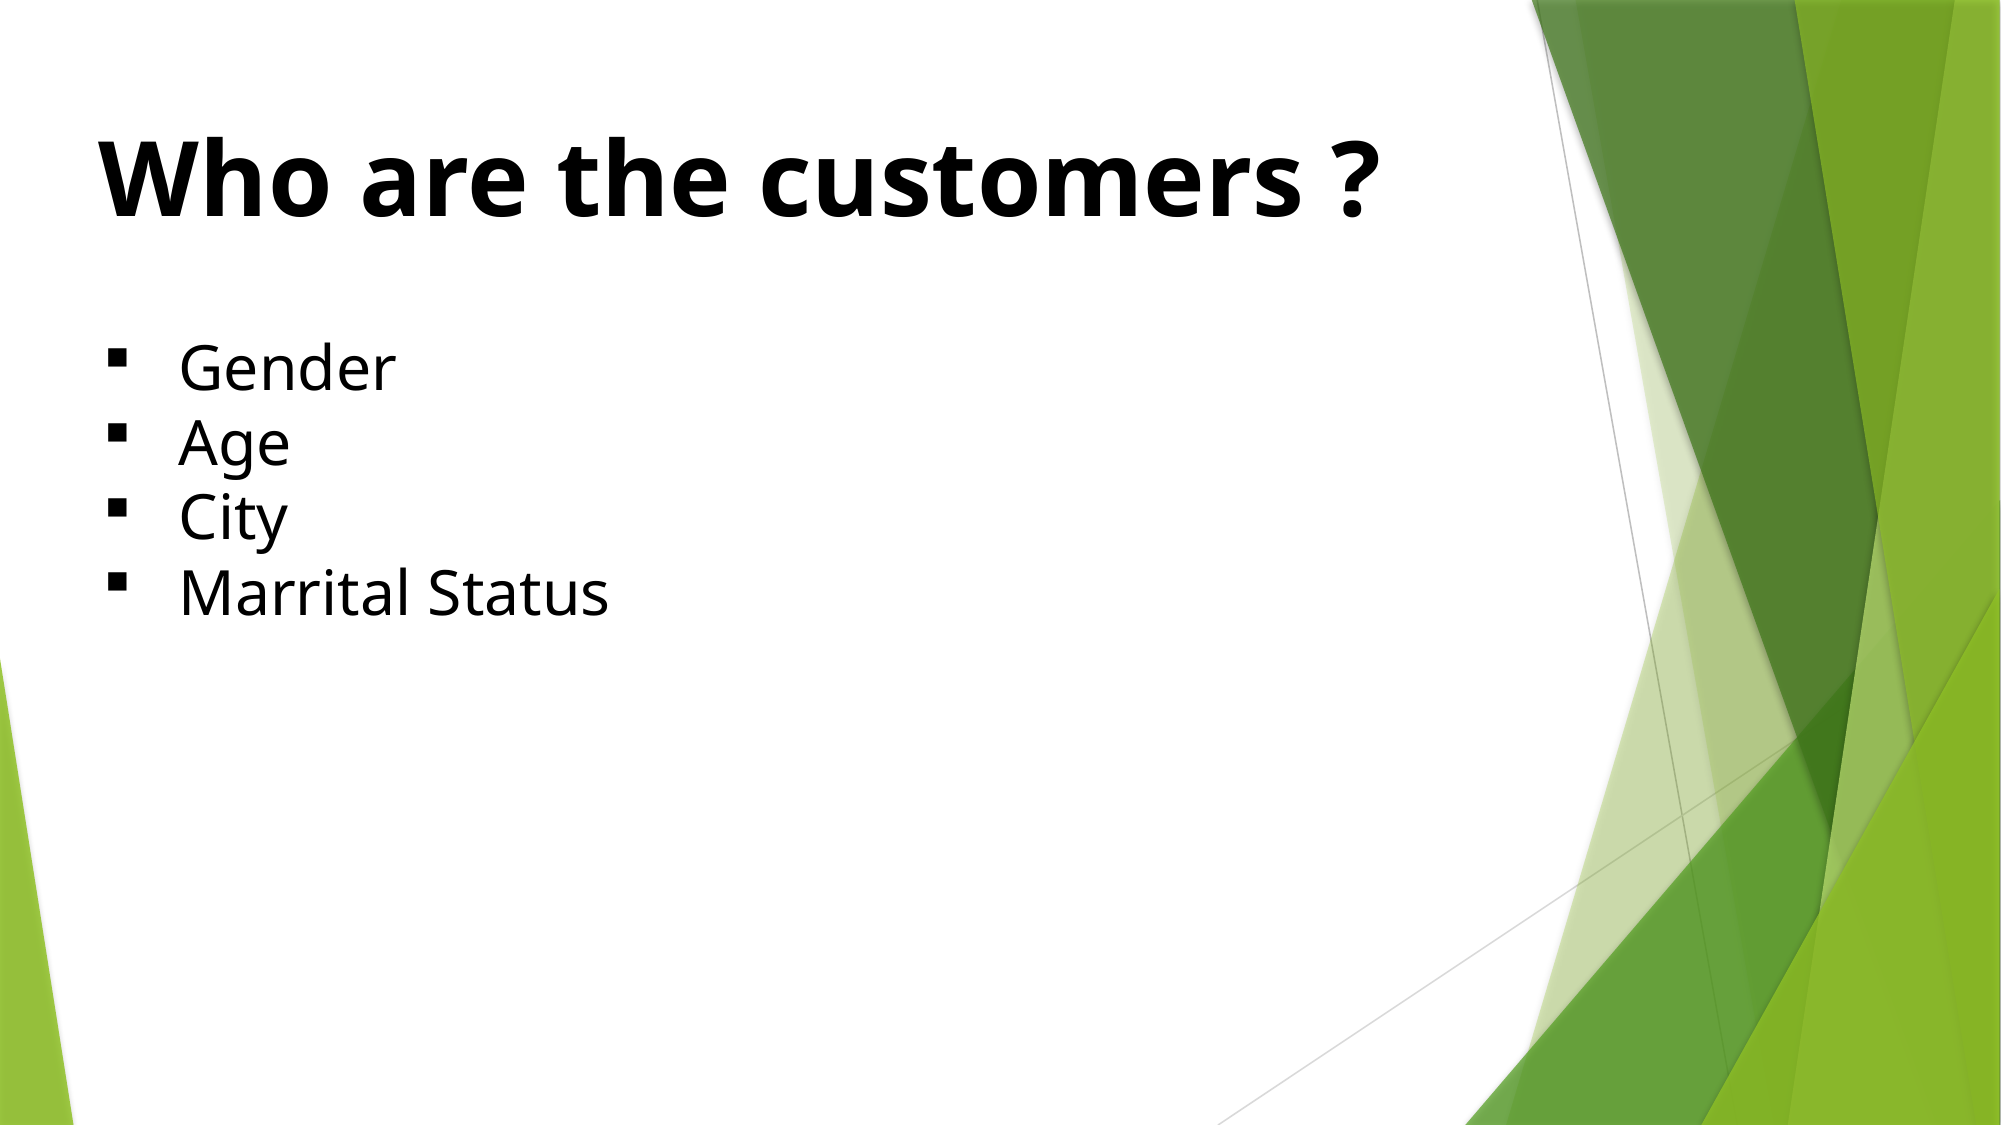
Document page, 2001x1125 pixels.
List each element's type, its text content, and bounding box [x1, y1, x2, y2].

text_box Gender Age City Marrital Status [88, 320, 626, 635]
text_box Who are the customers ? [84, 104, 1426, 245]
